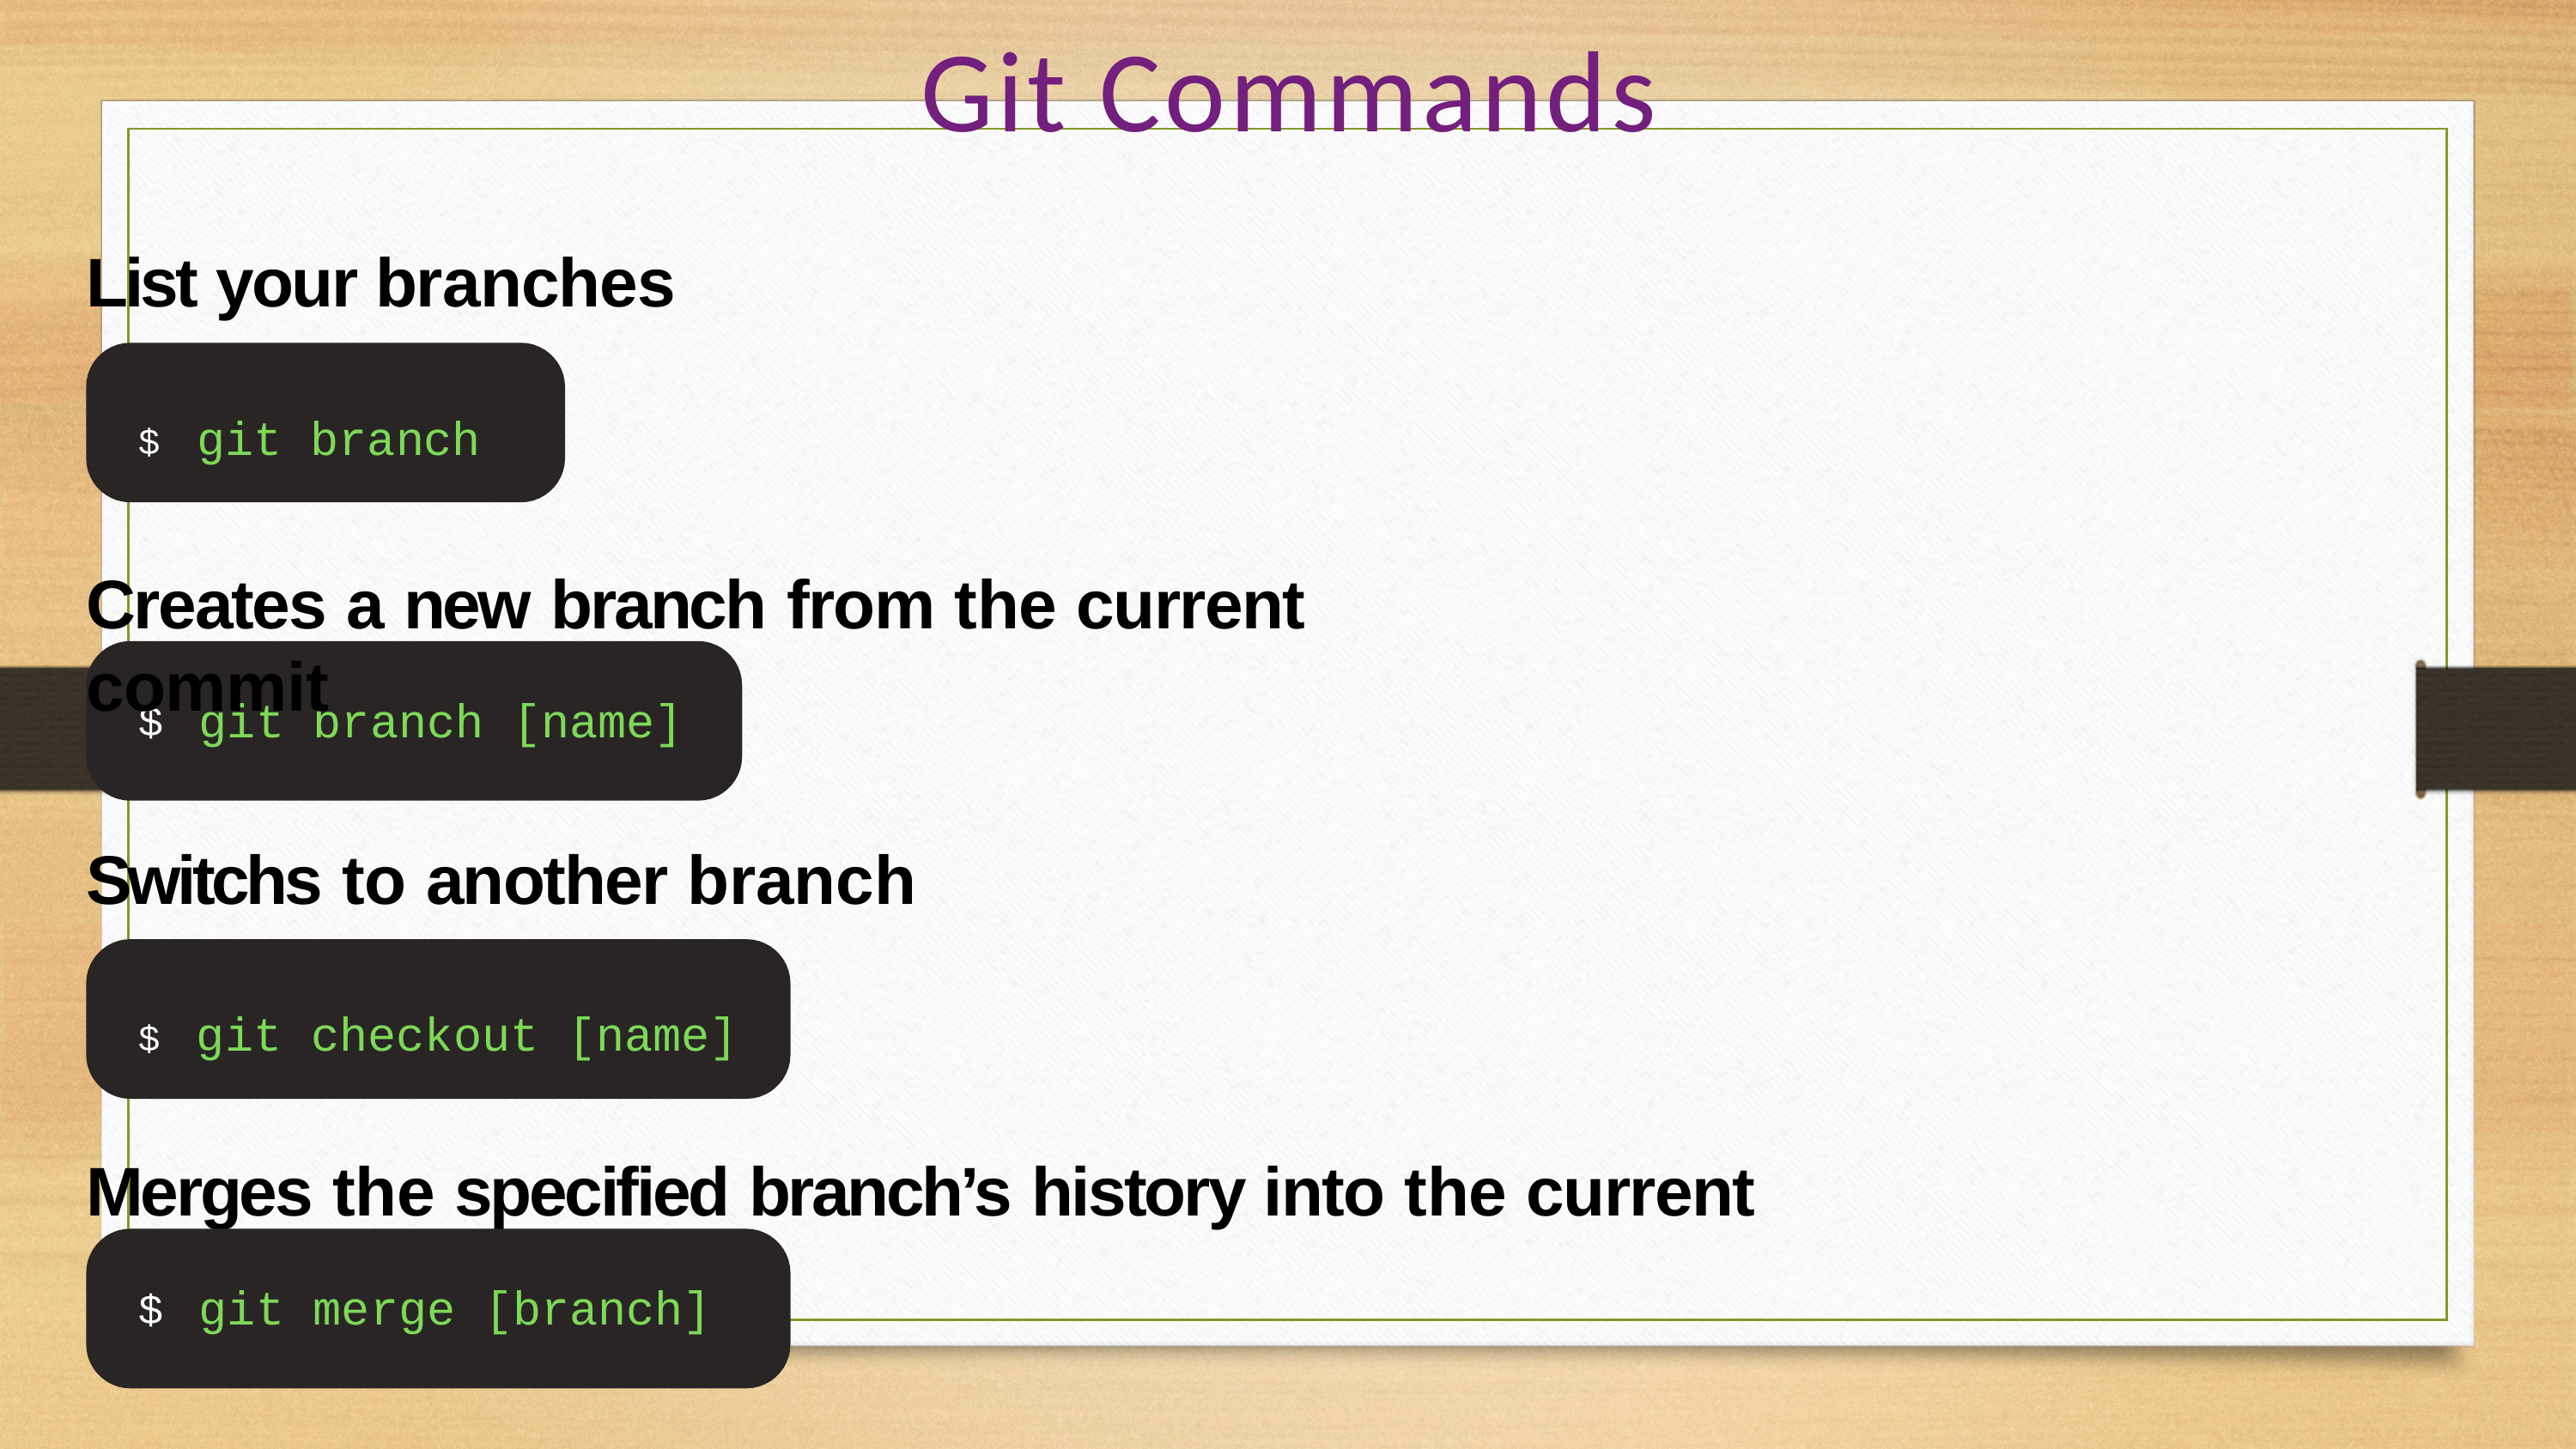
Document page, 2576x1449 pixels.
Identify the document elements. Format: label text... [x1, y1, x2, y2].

picture [0, 0, 2576, 1449]
text_box [86, 1228, 791, 1389]
text_box git merge [branch] [197, 1276, 714, 1335]
text_box $ [136, 1280, 166, 1333]
title Git Commands [913, 0, 1663, 207]
text_box git branch [name] [197, 725, 686, 748]
text_box Switchs to another branch $ git checkout [name] Merges the specified branch’s history into the current one [84, 834, 1872, 1313]
text_box $ [136, 725, 166, 745]
text_box [86, 725, 743, 801]
text_box List your branches $ git branch Creates a new branch from the current commit [84, 235, 1535, 725]
